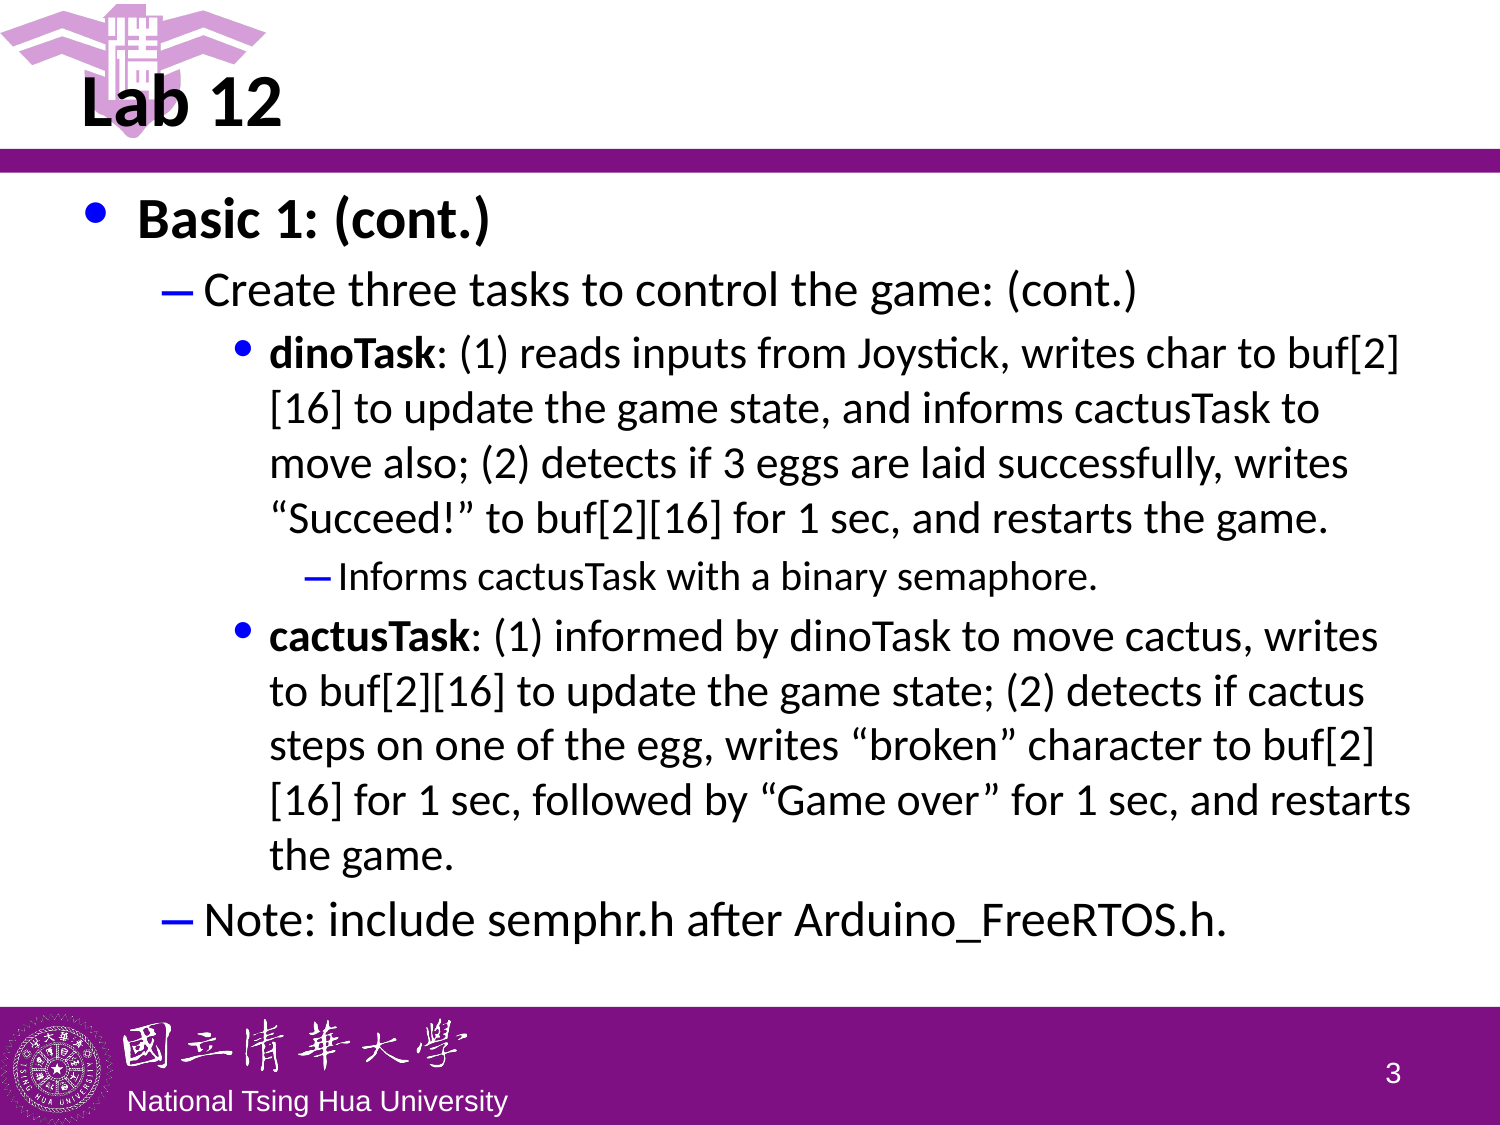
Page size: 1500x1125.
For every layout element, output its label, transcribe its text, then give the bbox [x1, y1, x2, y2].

picture [123, 1018, 467, 1072]
title Lab 12 [66, 37, 1436, 149]
picture [0, 4, 266, 138]
slide_number ‹#› [1104, 1021, 1417, 1097]
picture [0, 1013, 113, 1125]
list Basic 1: (cont.) Create three tasks to control the game: (cont.) dinoTask: (1) reads inputs from Joystick, writes char to buf[2][16] to update the game state, and informs cactusTask to move also; (2) detects if 3 eggs are laid successfully, writes “Succeed!” to buf[2][16] for 1 sec, and restarts the game. Informs cactusTask with a binary semaphore. cactusTask: (1) informed by dinoTask to move cactus, writes to buf[2][16] to update the game state; (2) detects if cactus steps on one of the egg, writes “broken” character to buf[2][16] for 1 sec, followed by “Game over” for 1 sec, and restarts the game. Note: include semphr.h after Arduino_FreeRTOS.h. [66, 172, 1436, 1003]
